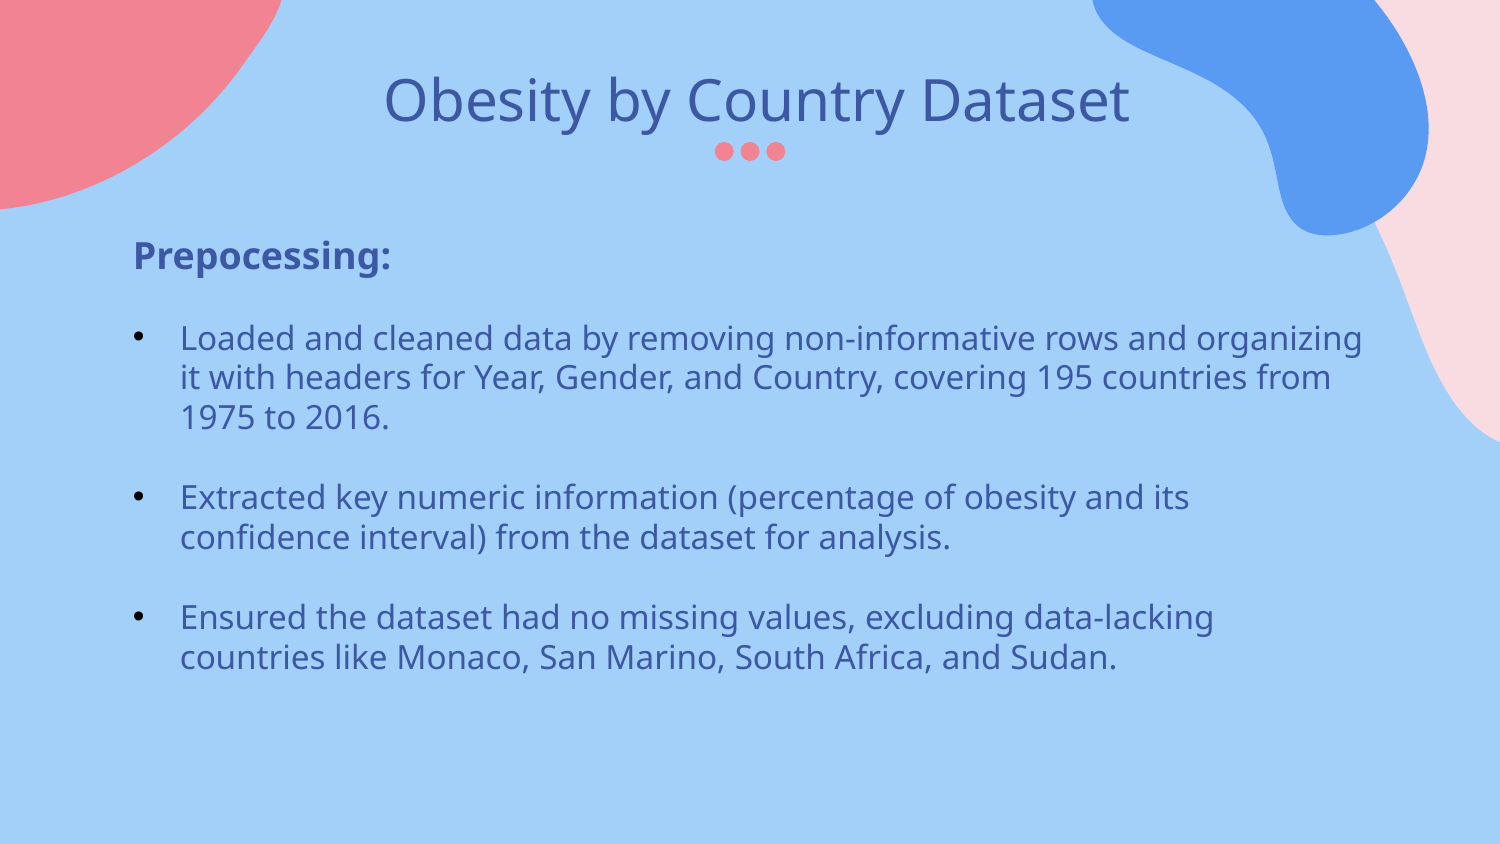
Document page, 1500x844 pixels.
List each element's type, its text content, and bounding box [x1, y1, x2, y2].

title Obesity by Country Dataset [0, 48, 1500, 142]
text_box Prepocessing: Loaded and cleaned data by removing non-informative rows and organizing it with headers for Year, Gender, and Country, covering 195 countries from 1975 to 2016. Extracted key numeric information (percentage of obesity and its confidence interval) from the dataset for analysis. Ensured the dataset had no missing values, excluding data-lacking countries like Monaco, San Marino, South Africa, and Sudan. [118, 224, 1382, 684]
